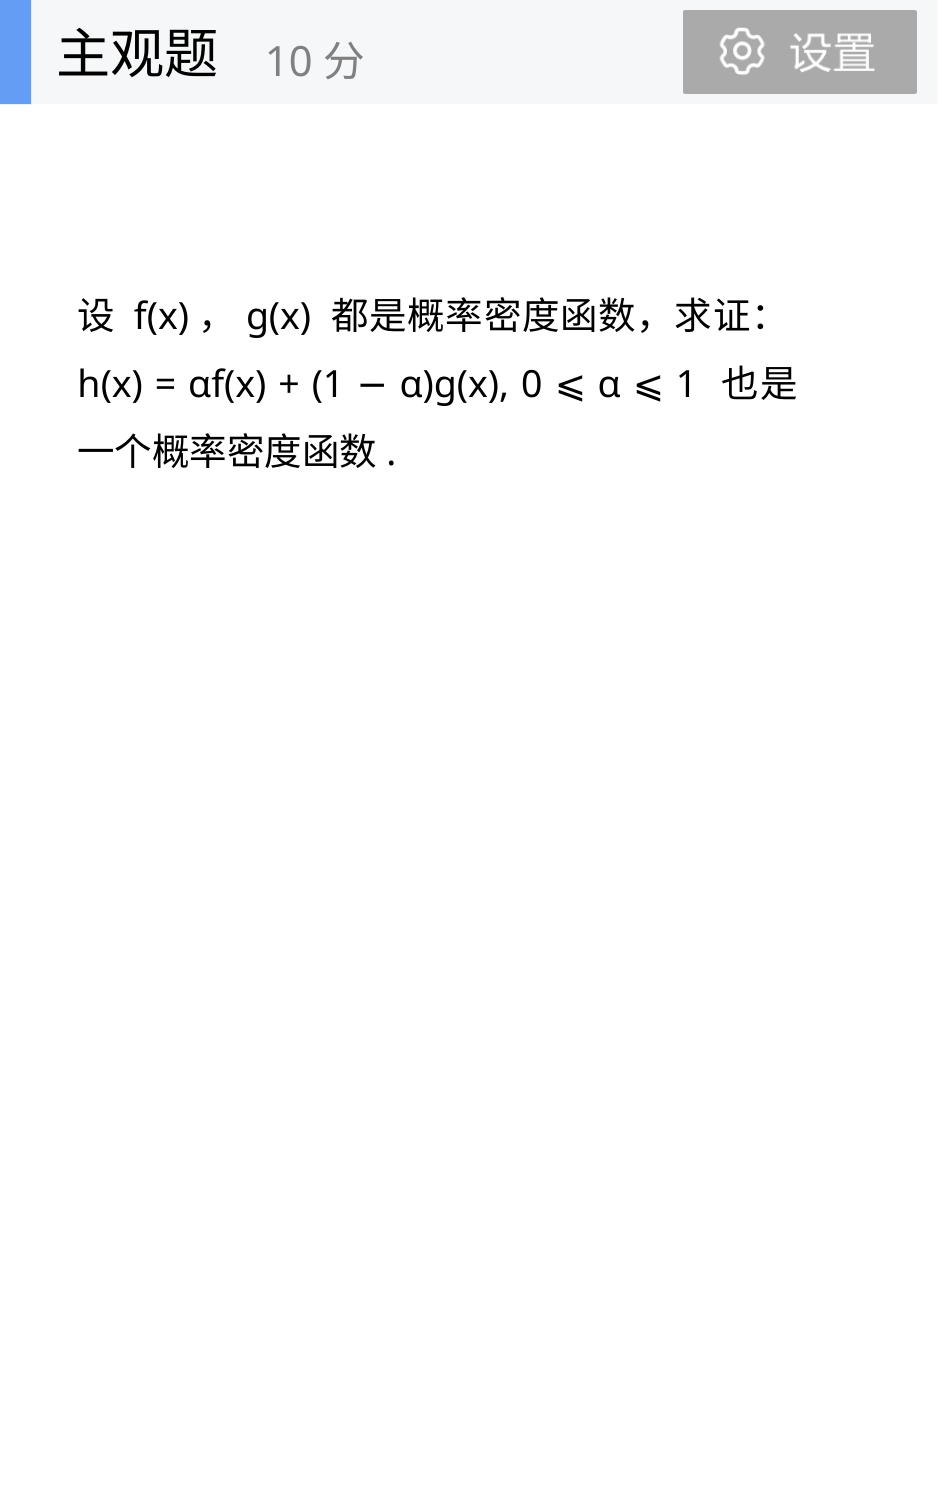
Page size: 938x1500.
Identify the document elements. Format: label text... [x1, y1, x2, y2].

picture [683, 10, 917, 94]
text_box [0, 0, 938, 105]
text_box 设 f(x)，g(x) 都是概率密度函数，求证：h(x) = αf(x) + (1 − α)g(x), 0 ⩽ α ⩽ 1 也是一个概率密度函数. [62, 136, 813, 606]
